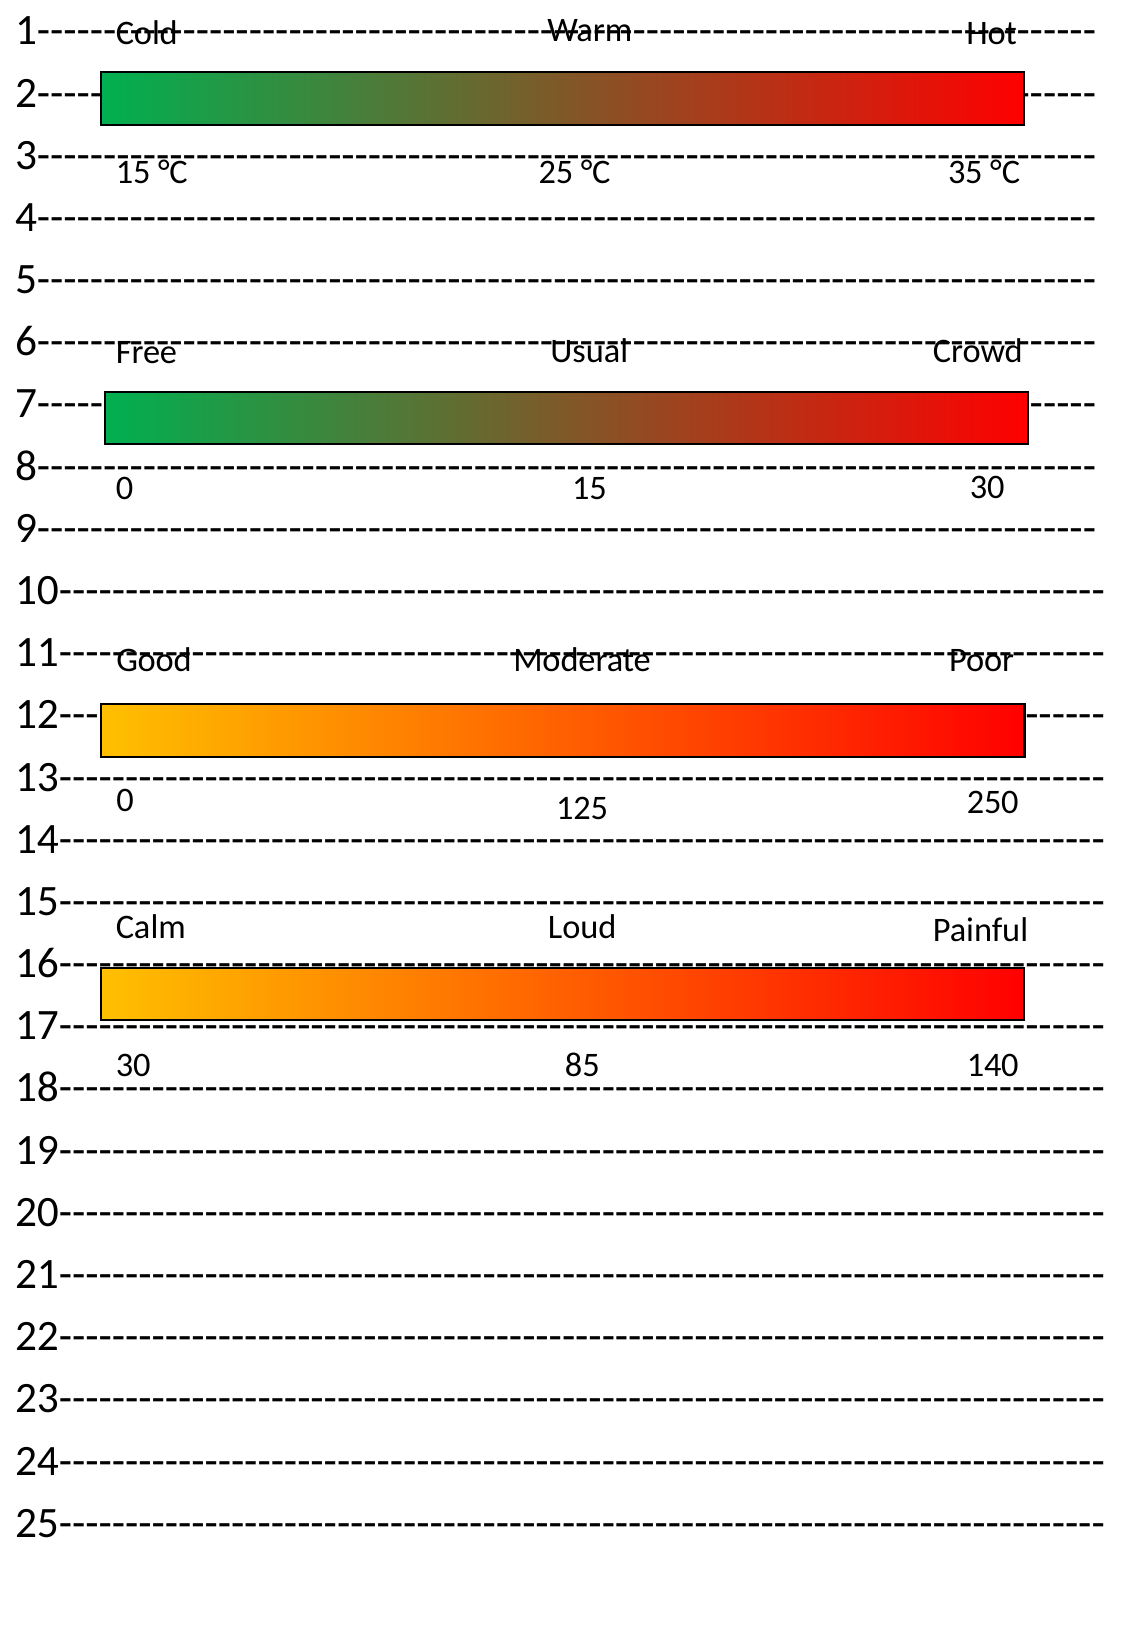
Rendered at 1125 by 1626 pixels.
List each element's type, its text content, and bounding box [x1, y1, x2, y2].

text_box 0 [100, 457, 247, 514]
text_box Crowd [918, 320, 1064, 377]
text_box 30 [955, 457, 1101, 514]
text_box 0 [101, 769, 247, 826]
text_box Cold [100, 2, 247, 59]
text_box [100, 703, 1026, 758]
text_box [100, 967, 1025, 1021]
text_box 15 °C [100, 141, 247, 198]
text_box Hot [951, 2, 1097, 59]
text_box 35 °C [933, 141, 1079, 198]
text_box Good [101, 629, 247, 686]
text_box Moderate [496, 629, 668, 686]
text_box Free [100, 321, 247, 378]
text_box Poor [934, 629, 1080, 686]
text_box 140 [952, 1034, 1098, 1091]
text_box Warm [517, 0, 663, 56]
text_box Usual [516, 320, 662, 377]
text_box 15 [516, 457, 662, 514]
text_box [100, 71, 1025, 126]
text_box 25 °C [523, 141, 669, 198]
text_box Calm [100, 897, 247, 954]
text_box [104, 391, 1029, 445]
text_box 125 [509, 777, 655, 834]
text_box 250 [952, 771, 1098, 828]
list 1-------------------------------------------------------------------------------- 2-------------------------------------------------------------------------------- 3-------------------------------------------------------------------------------- 4-------------------------------------------------------------------------------- 5-------------------------------------------------------------------------------- 6-------------------------------------------------------------------------------- 7-------------------------------------------------------------------------------- 8-------------------------------------------------------------------------------- 9-------------------------------------------------------------------------------- 10------------------------------------------------------------------------------- 11------------------------------------------------------------------------------- 12------------------------------------------------------------------------------- 13------------------------------------------------------------------------------- 14------------------------------------------------------------------------------- 15------------------------------------------------------------------------------- 16------------------------------------------------------------------------------- 17------------------------------------------------------------------------------- 18------------------------------------------------------------------------------- 19------------------------------------------------------------------------------- 20------------------------------------------------------------------------------- 21------------------------------------------------------------------------------- 22------------------------------------------------------------------------------- 23------------------------------------------------------------------------------- 24------------------------------------------------------------------------------- 25------------------------------------------------------------------------------- [0, 0, 1125, 1625]
text_box Painful [918, 899, 1064, 956]
text_box 85 [509, 1034, 655, 1091]
text_box 30 [100, 1034, 247, 1091]
text_box Loud [496, 897, 668, 954]
